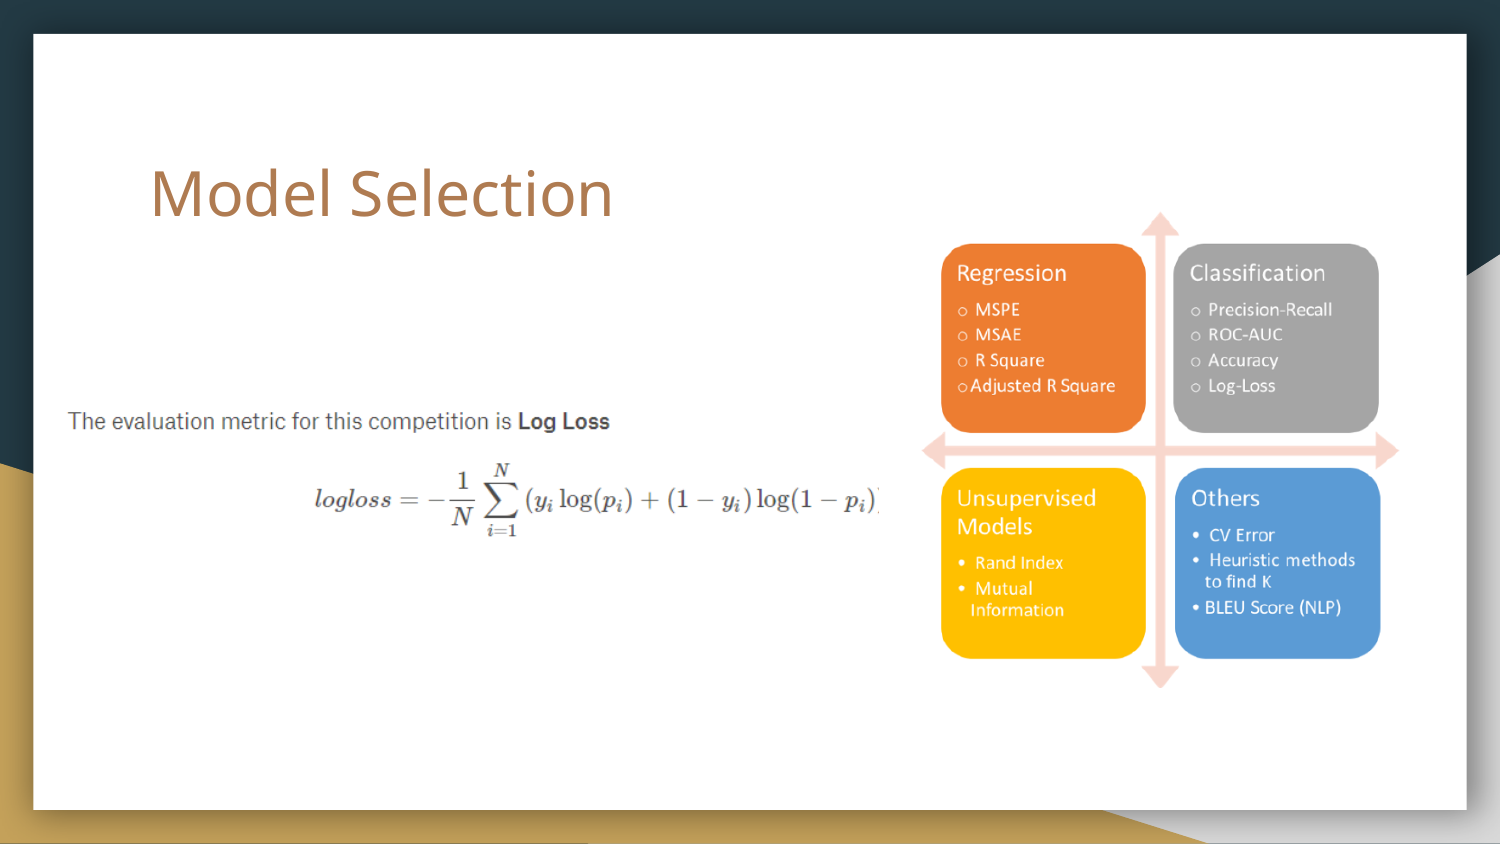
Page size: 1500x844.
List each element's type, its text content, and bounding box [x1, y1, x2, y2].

title Model Selection [134, 138, 1366, 296]
picture [50, 202, 1406, 697]
